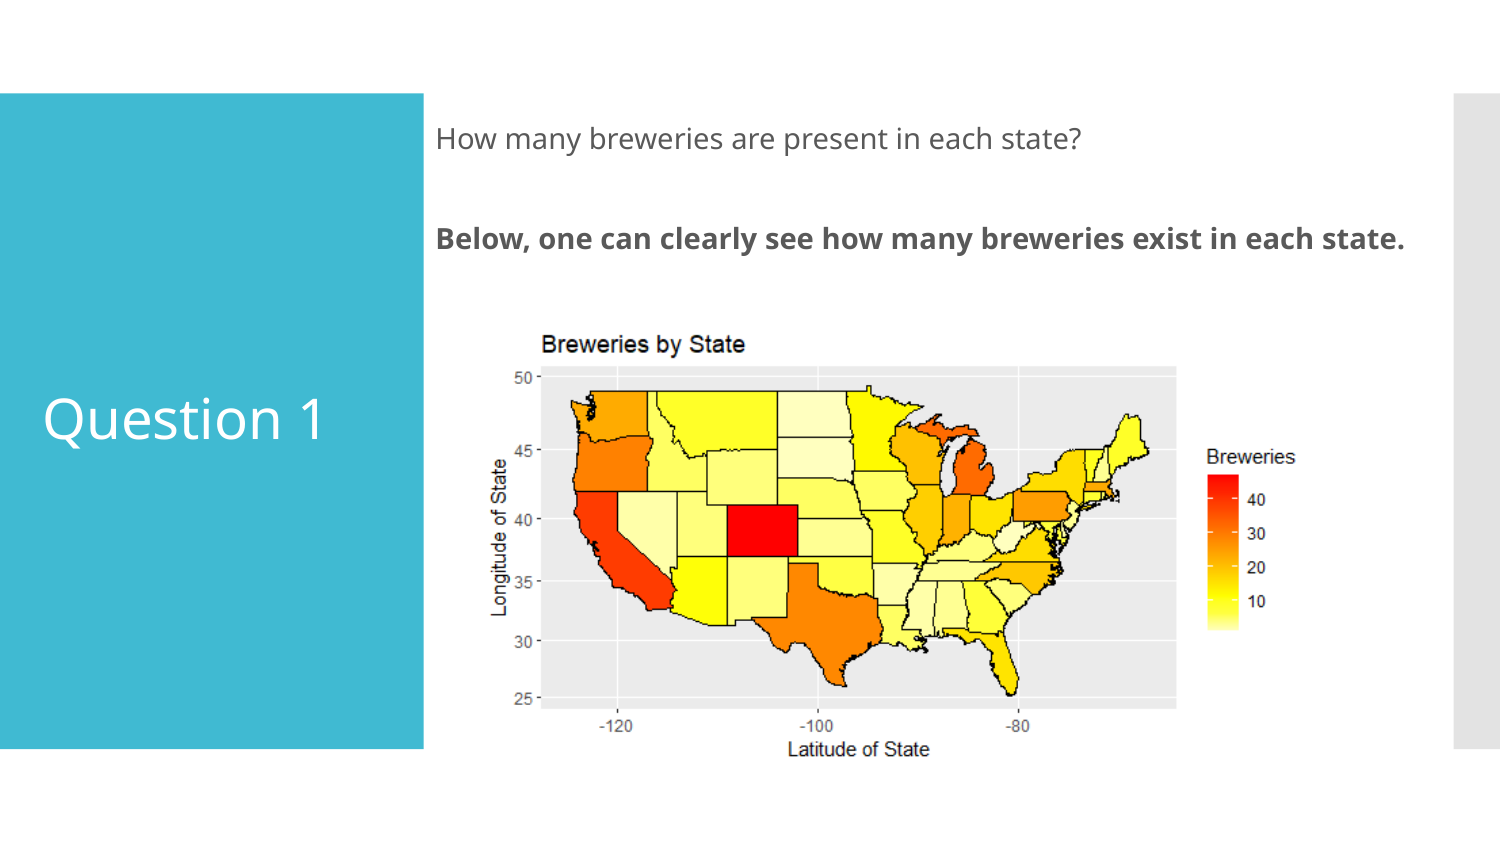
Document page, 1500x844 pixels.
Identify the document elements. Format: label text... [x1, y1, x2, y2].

title Question 1 [31, 138, 394, 705]
list How many breweries are present in each state? Below, one can clearly see how many breweries exist in each state. [424, 91, 1453, 290]
picture [468, 323, 1327, 771]
